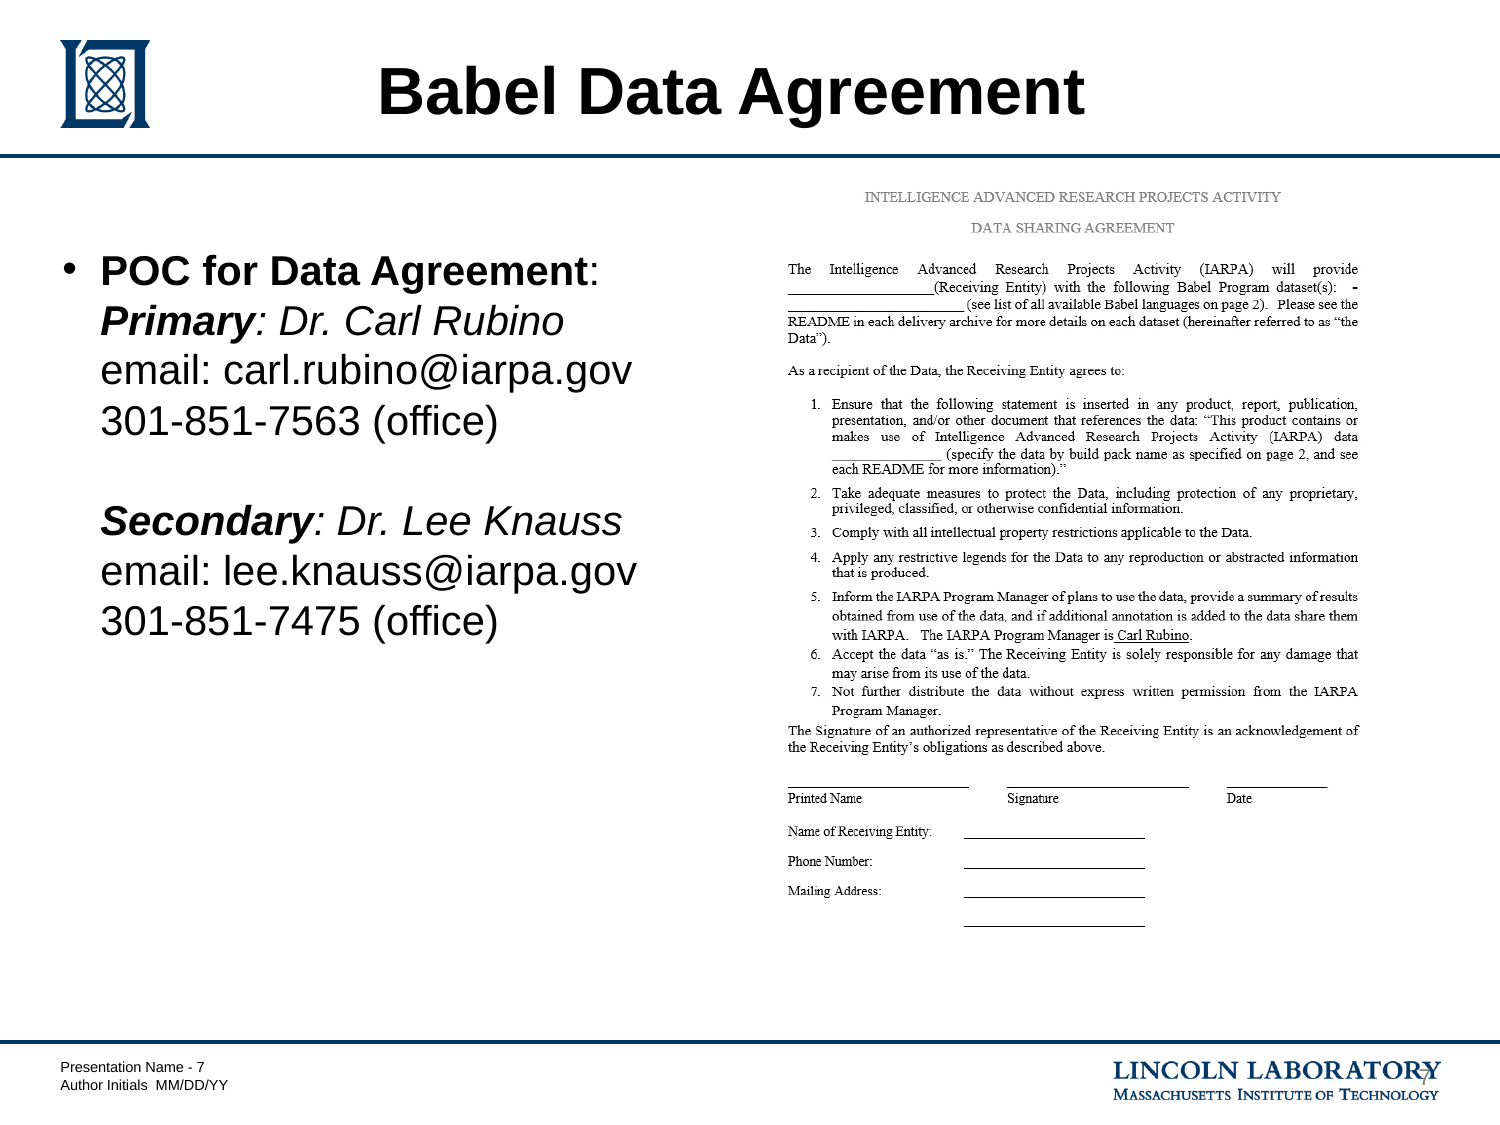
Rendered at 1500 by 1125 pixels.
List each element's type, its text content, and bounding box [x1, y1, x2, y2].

picture [740, 164, 1423, 964]
text_box Babel Data Agreement [65, 41, 1416, 133]
text_box POC for Data Agreement: Primary: Dr. Carl Rubino email: carl.rubino@iarpa.gov 301-851-7563 (office) Secondary: Dr. Lee Knauss email: lee.knauss@iarpa.gov 301-851-7475 (office) [47, 235, 735, 963]
picture [1111, 1061, 1374, 1100]
picture [60, 40, 150, 128]
text_box 7 [1374, 1055, 1475, 1106]
